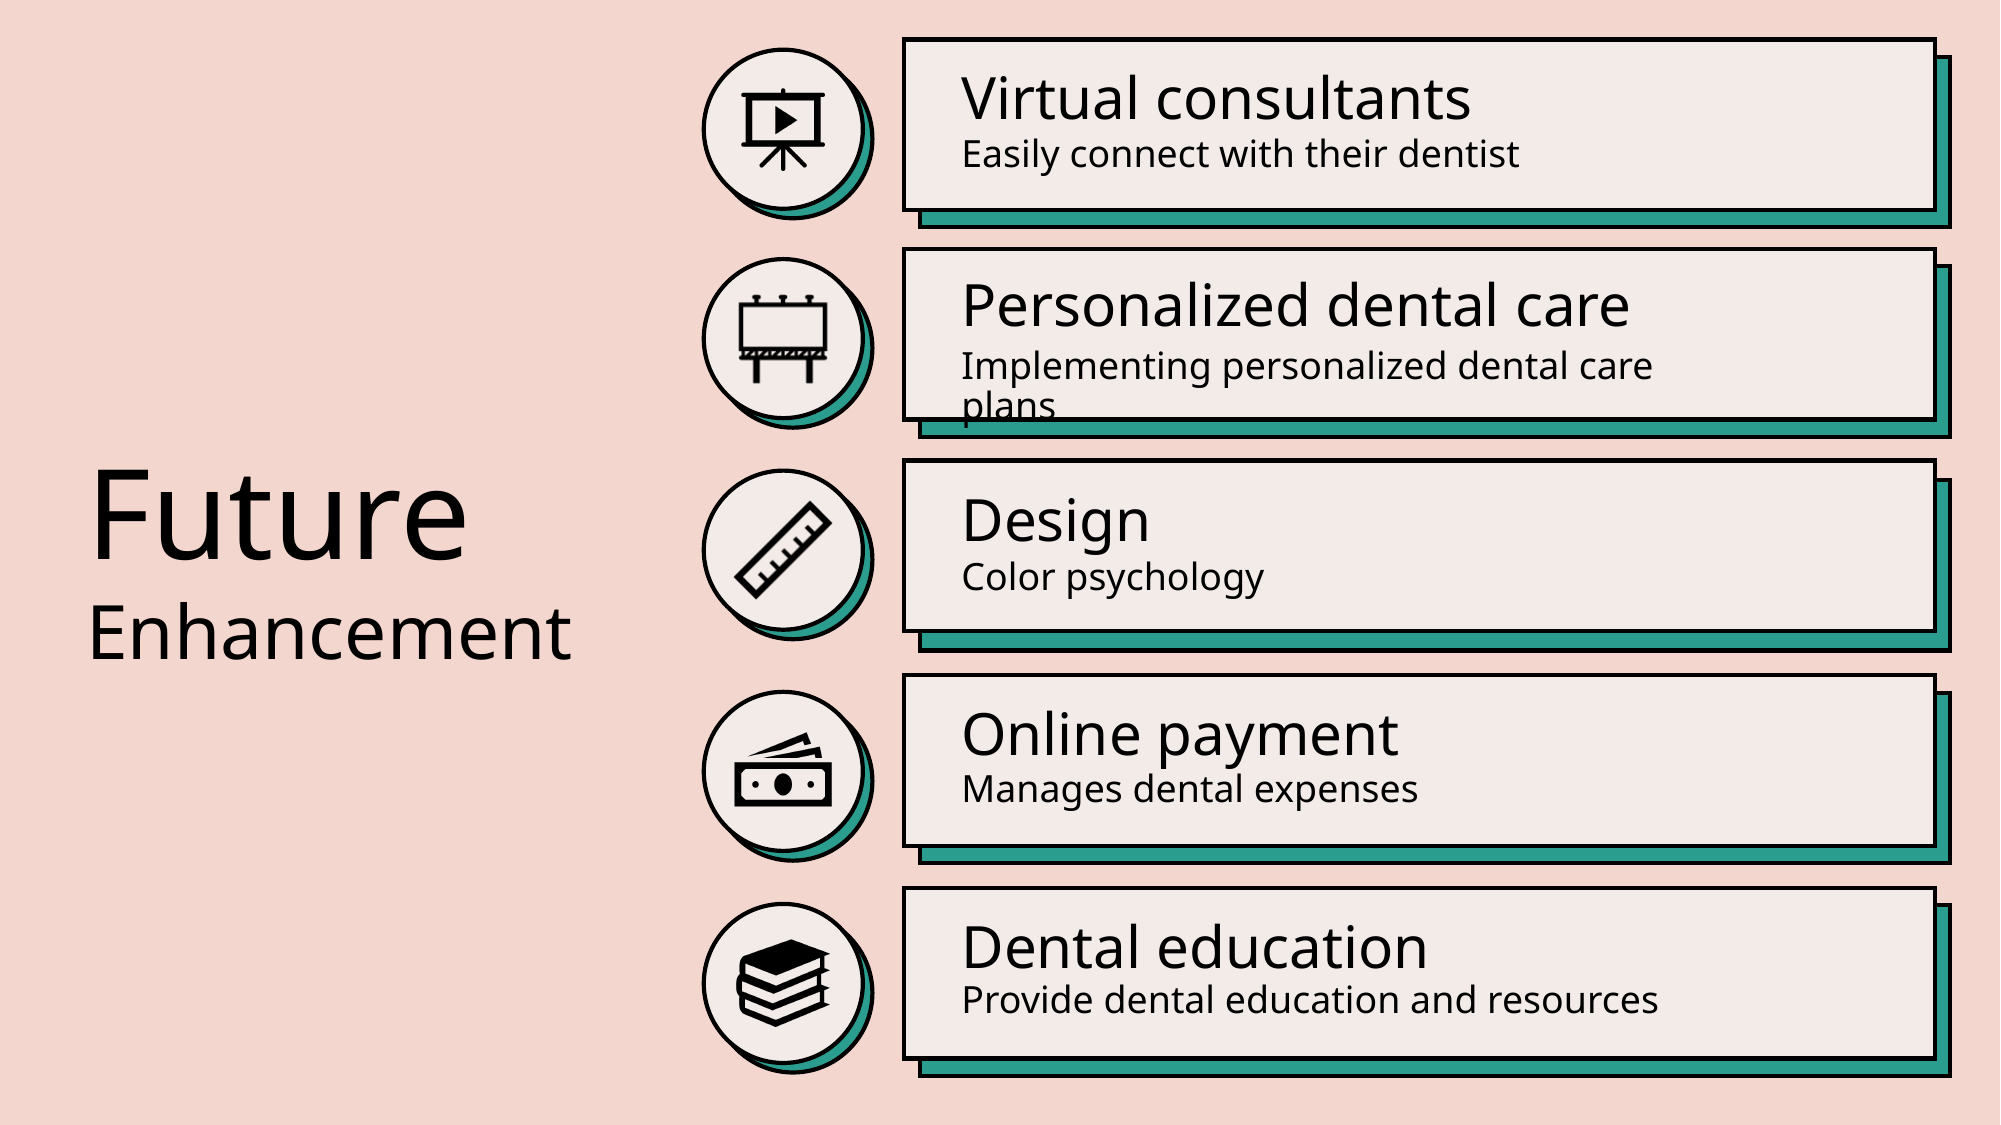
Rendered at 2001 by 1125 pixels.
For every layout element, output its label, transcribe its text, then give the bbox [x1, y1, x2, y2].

picture [730, 718, 836, 824]
list Online payment [946, 697, 1577, 753]
picture [730, 76, 836, 182]
list Virtual consultants [946, 61, 1577, 118]
list Easily connect with their dentist [946, 128, 1772, 184]
list Implementing personalized dental care plans [946, 339, 1772, 396]
list Color psychology [946, 551, 1772, 607]
picture [730, 930, 836, 1036]
title Future Enhancement [71, 319, 647, 789]
list Provide dental education and resources [946, 974, 1772, 1030]
list Manages dental expenses [946, 762, 1772, 819]
picture [730, 497, 836, 603]
list Personalized dental care [946, 268, 1838, 345]
list Design [946, 484, 1577, 540]
list Dental education [946, 910, 1577, 966]
picture [730, 286, 836, 392]
